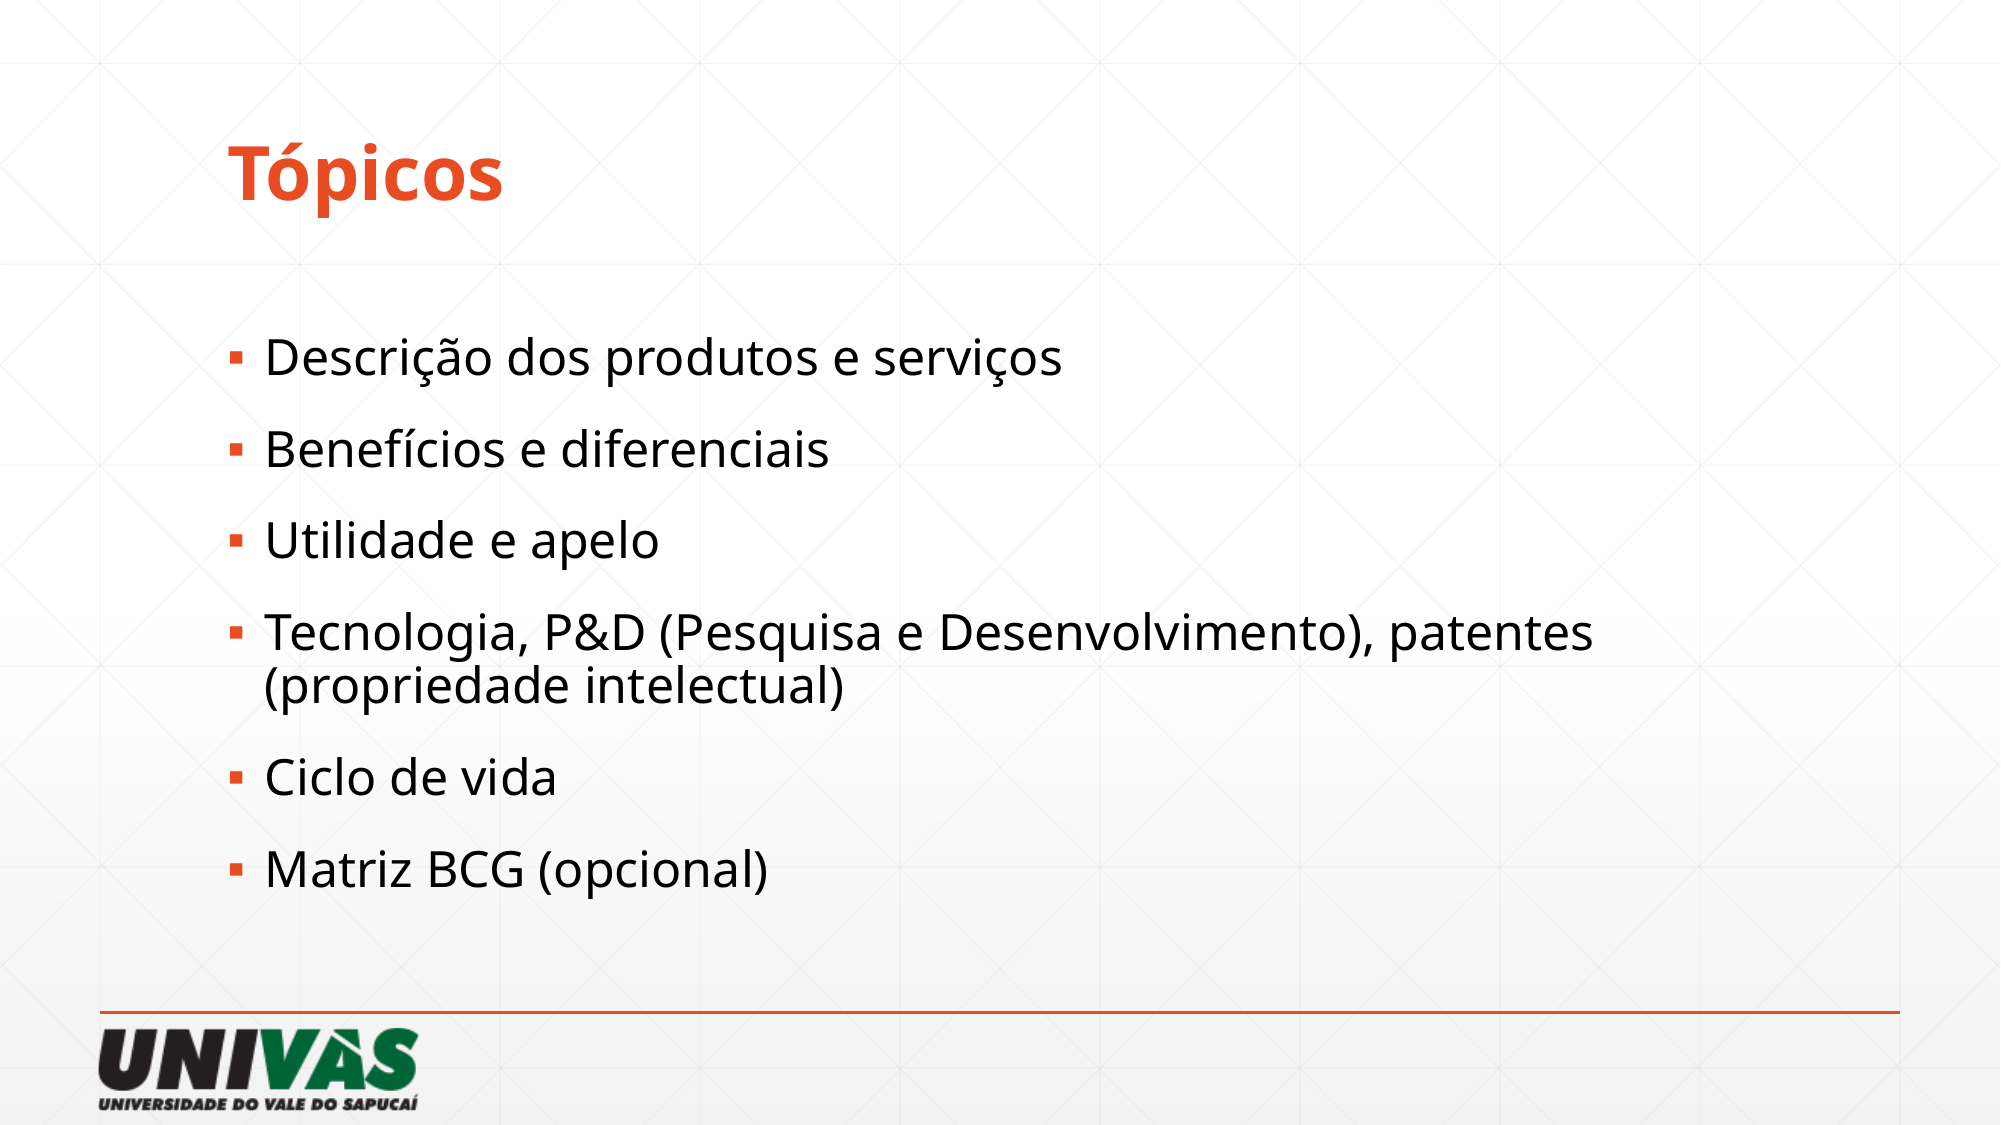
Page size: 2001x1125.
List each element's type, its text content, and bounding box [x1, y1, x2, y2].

title Tópicos [212, 82, 1788, 271]
picture [91, 1022, 425, 1117]
list Descrição dos produtos e serviços Benefícios e diferenciais Utilidade e apelo Tecnologia, P&D (Pesquisa e Desenvolvimento), patentes (propriedade intelectual) Ciclo de vida Matriz BCG (opcional) [212, 324, 1788, 950]
